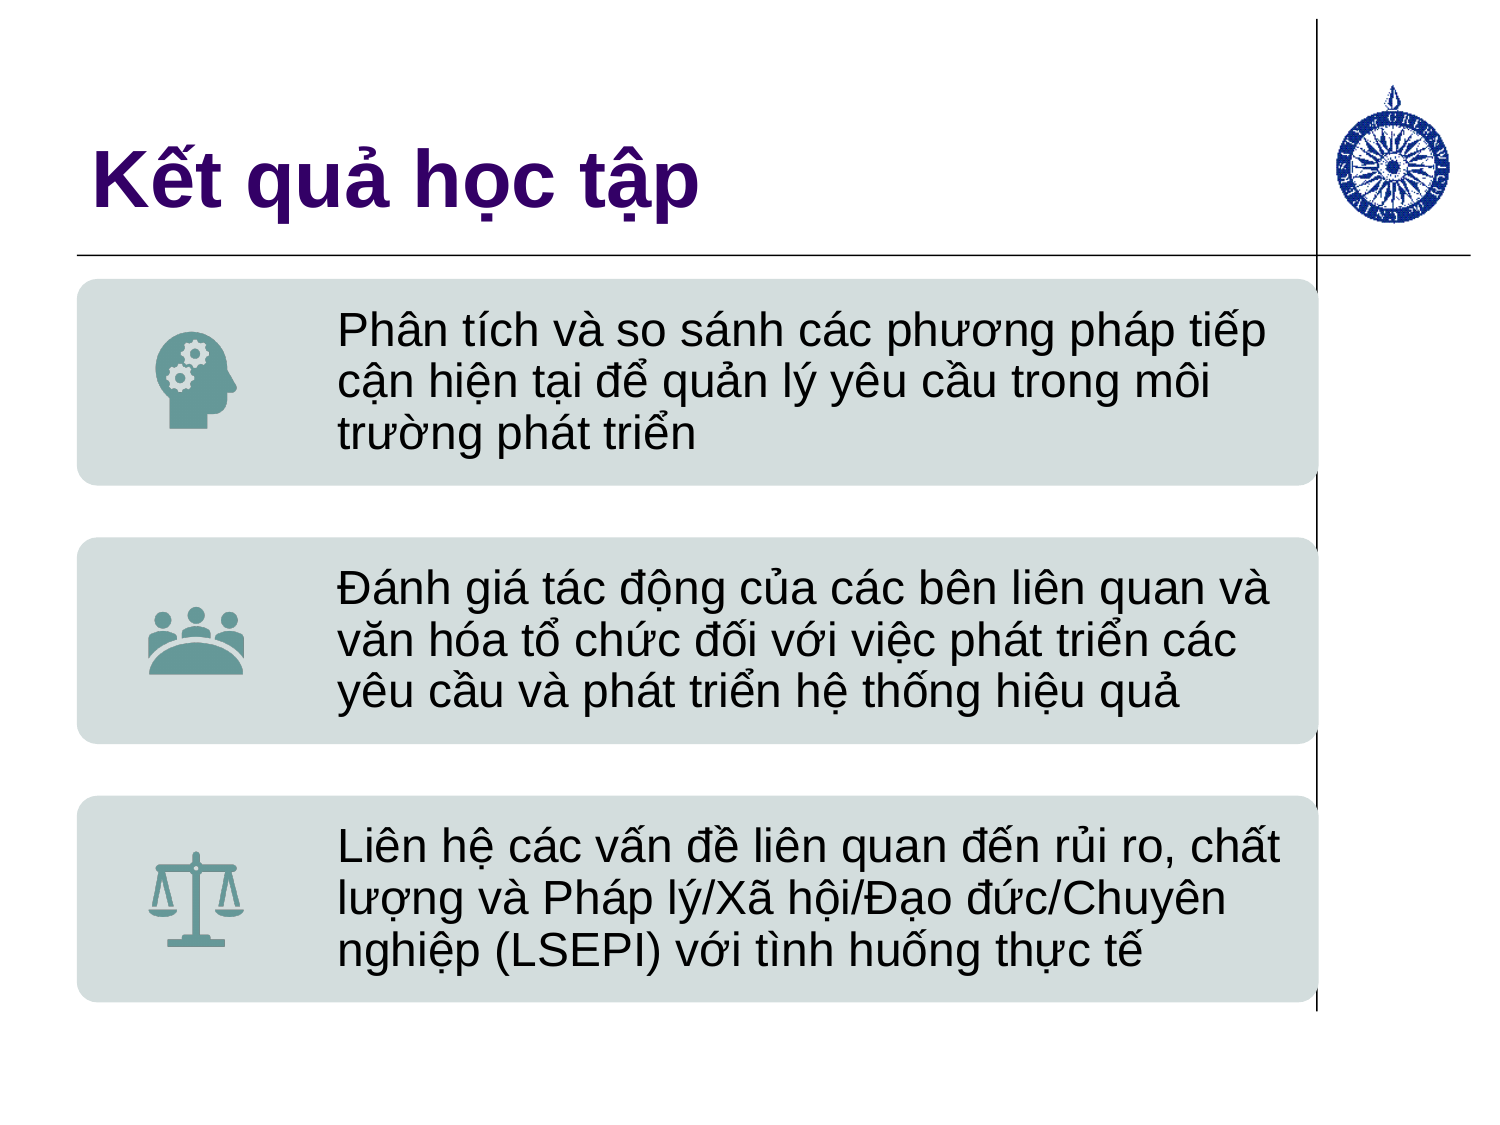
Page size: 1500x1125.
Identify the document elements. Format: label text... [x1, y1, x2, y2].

title Kết quả học tập [76, 19, 1315, 232]
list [76, 278, 1319, 1003]
picture [1328, 78, 1463, 254]
